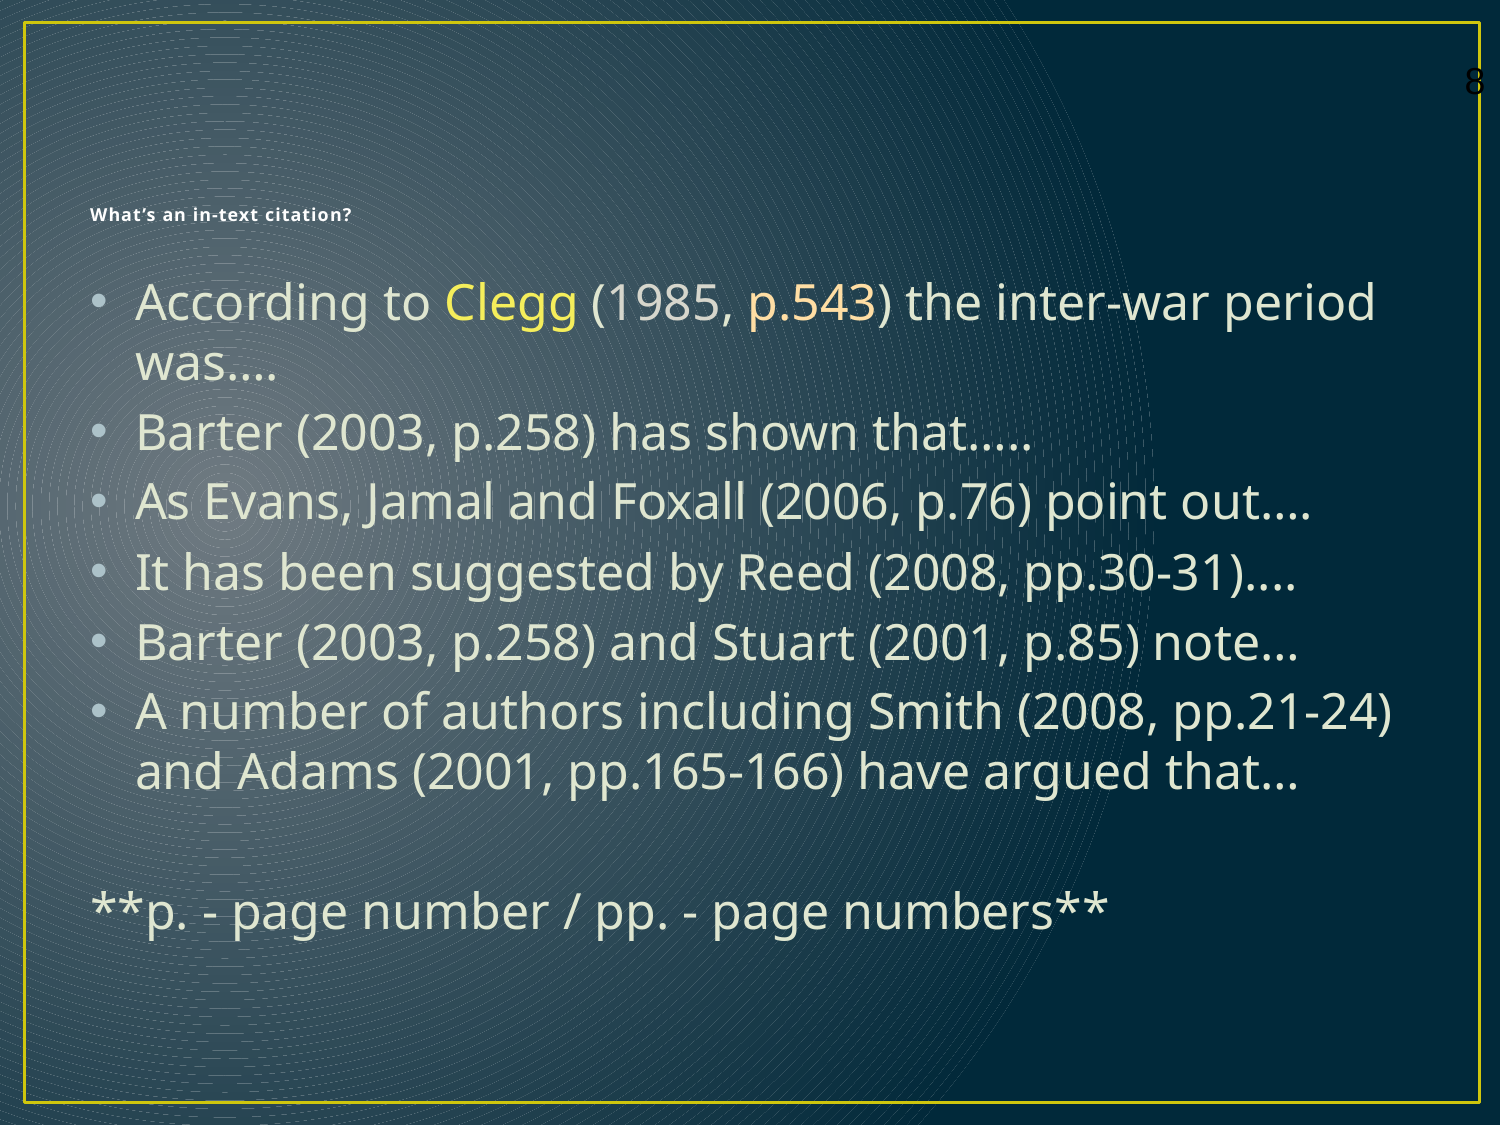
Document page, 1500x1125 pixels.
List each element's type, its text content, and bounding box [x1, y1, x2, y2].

title What’s an in-text citation? [75, 45, 1425, 233]
list According to Clegg (1985, p.543) the inter-war period was…. Barter (2003, p.258) has shown that….. As Evans, Jamal and Foxall (2006, p.76) point out…. It has been suggested by Reed (2008, pp.30-31).... Barter (2003, p.258) and Stuart (2001, p.85) note… A number of authors including Smith (2008, pp.21-24) and Adams (2001, pp.165-166) have argued that… **p. - page number / pp. - page numbers** [75, 262, 1425, 1005]
